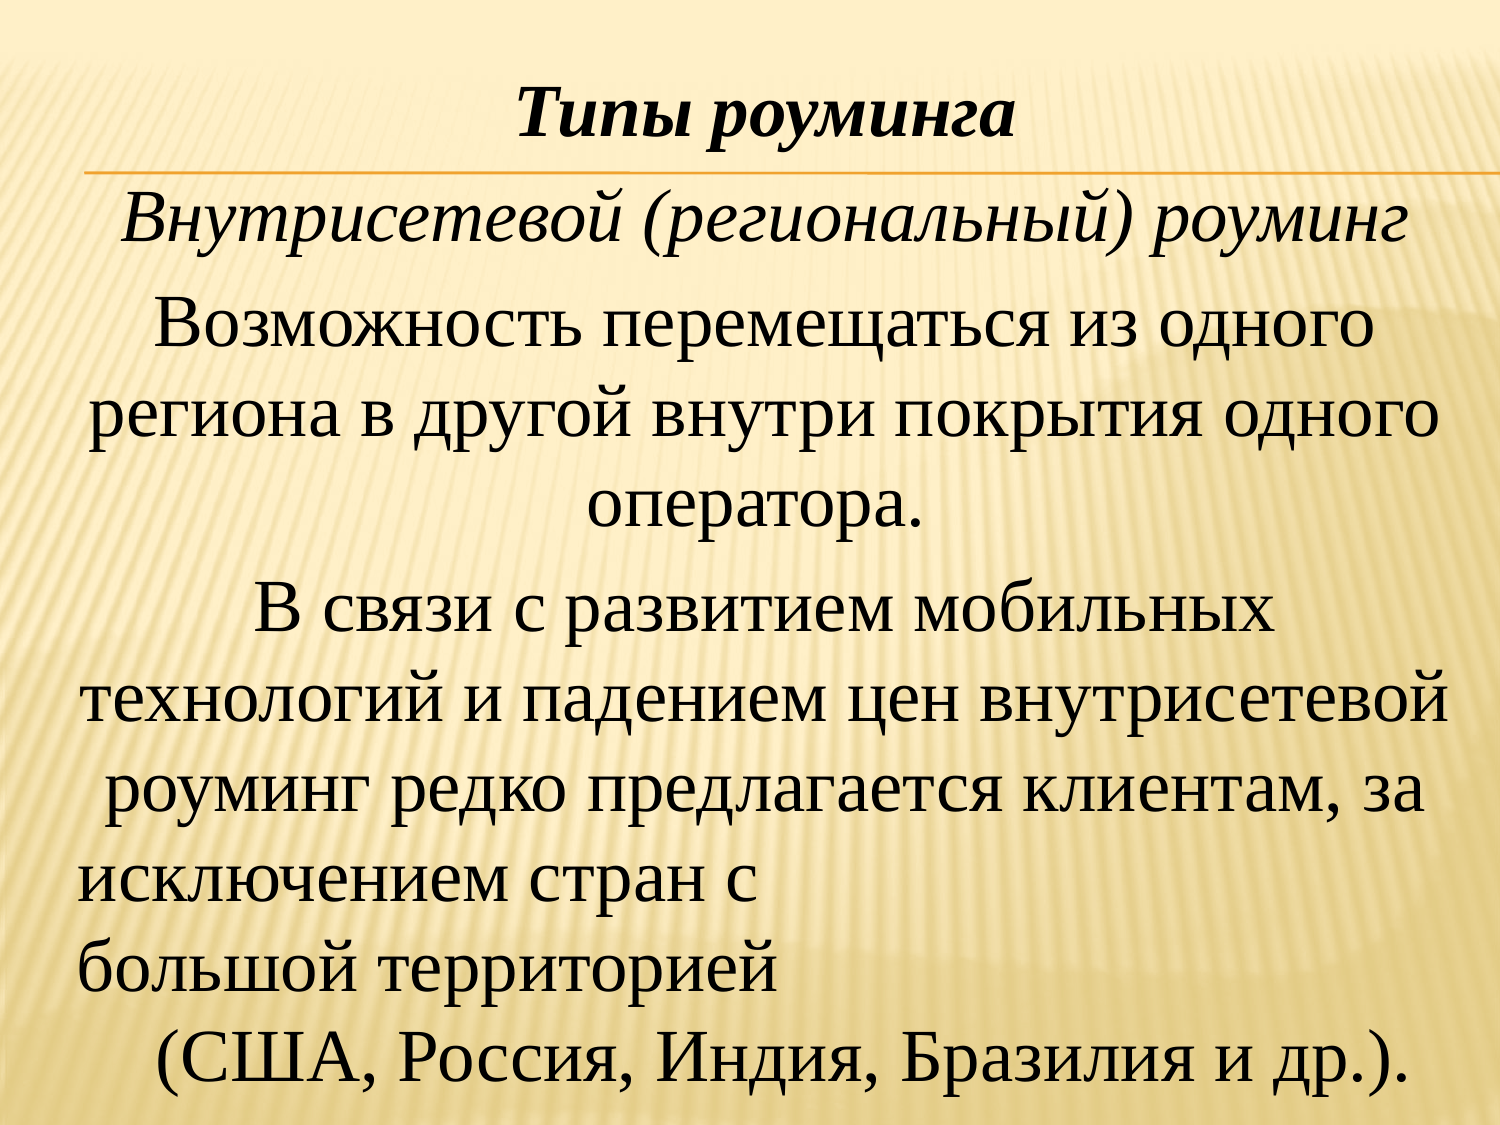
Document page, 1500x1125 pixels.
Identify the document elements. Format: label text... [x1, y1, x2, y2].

list Типы роуминга Внутрисетевой (региональный) роуминг Возможность перемещаться из одного региона в другой внутри покрытия одного оператора. В связи с развитием мобильных технологий и падением цен внутрисетевой роуминг редко предлагается клиентам, за исключением стран с большой территорией (США, Россия, Индия, Бразилия и др.). [53, 54, 1479, 1125]
